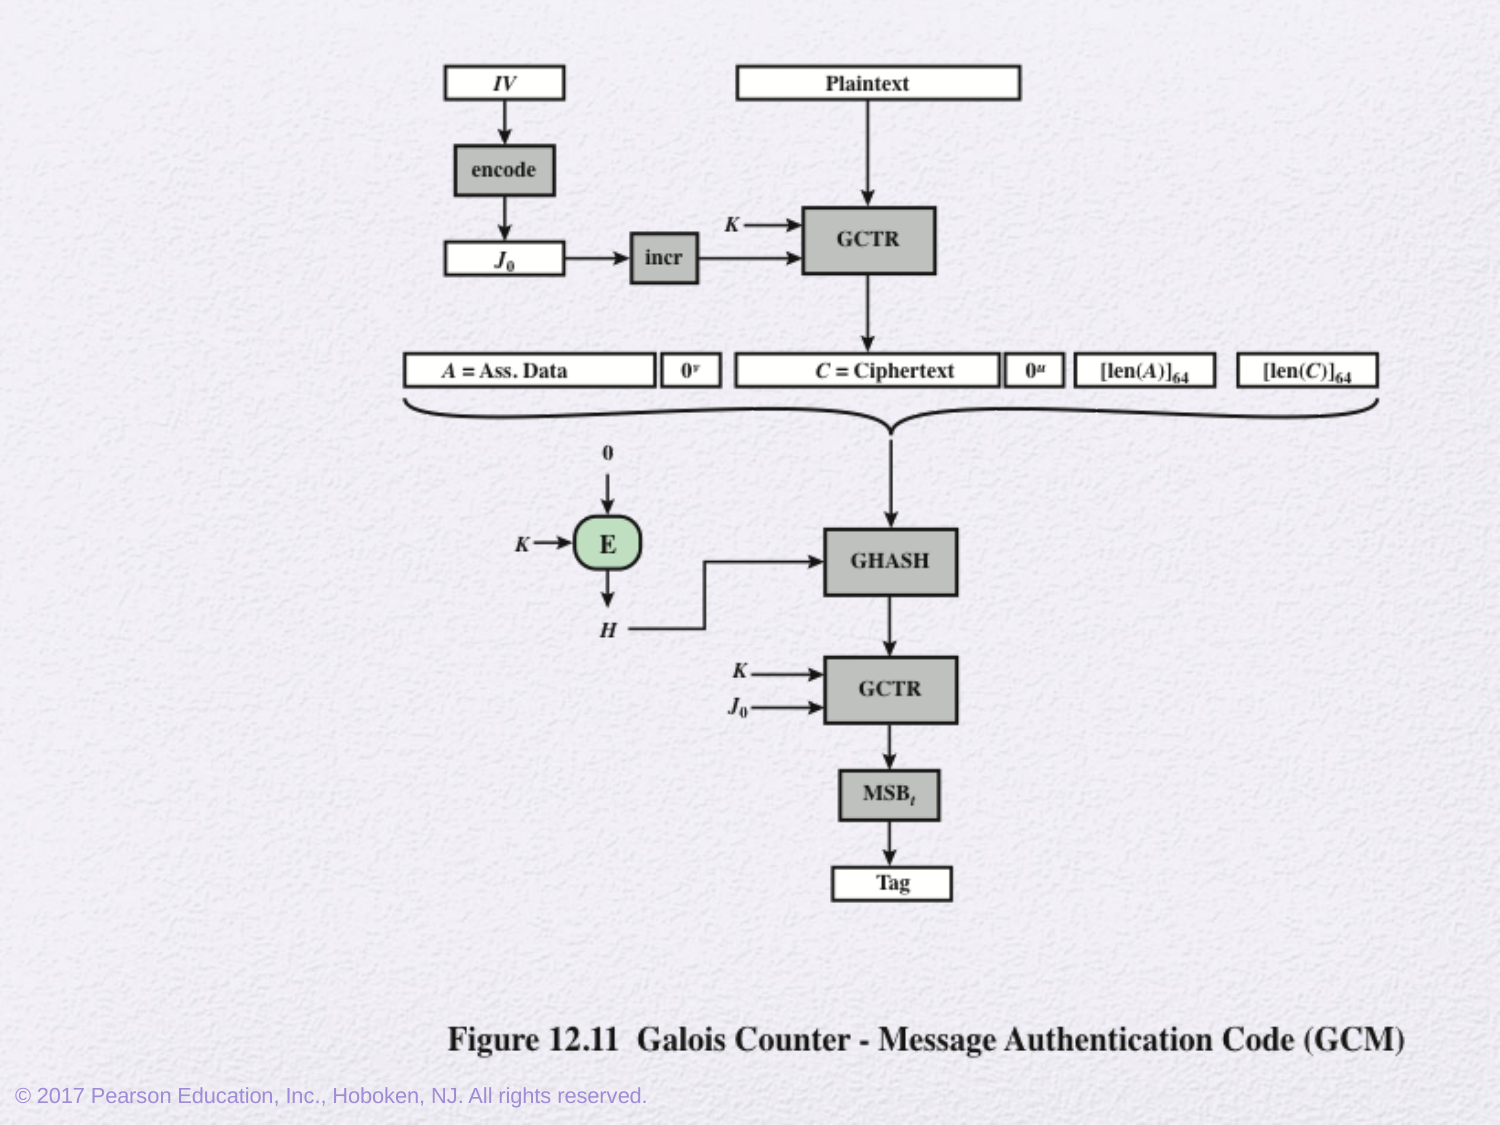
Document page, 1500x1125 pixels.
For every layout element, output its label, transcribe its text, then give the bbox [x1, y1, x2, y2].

footer © 2017 Pearson Education, Inc., Hoboken, NJ. All rights reserved. [0, 1065, 342, 1125]
picture [0, 0, 1500, 1125]
